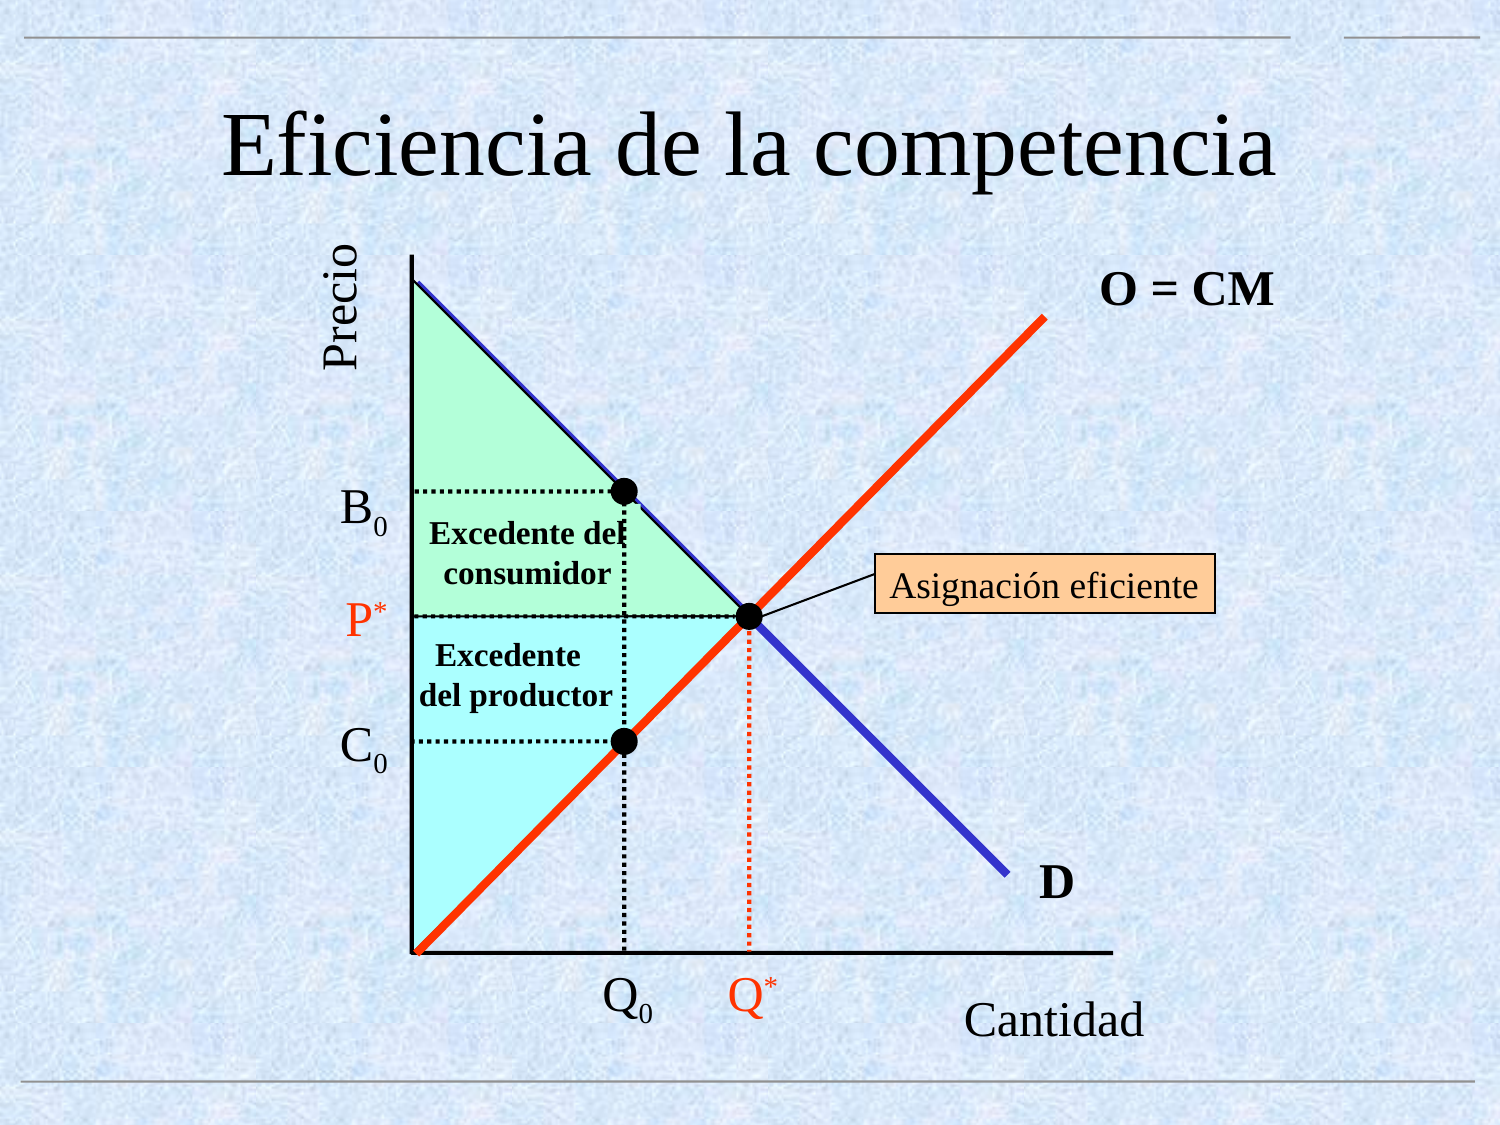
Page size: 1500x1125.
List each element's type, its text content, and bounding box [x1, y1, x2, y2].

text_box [761, 553, 1216, 617]
title Eficiencia de la competencia [111, 57, 1388, 220]
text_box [323, 466, 637, 542]
text_box P* [330, 578, 403, 654]
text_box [586, 493, 670, 1029]
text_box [386, 616, 581, 702]
text_box Cantidad [948, 978, 1160, 1054]
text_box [411, 278, 750, 615]
text_box D [1024, 841, 1091, 917]
text_box Precio [298, 228, 374, 387]
text_box [754, 618, 760, 628]
text_box O = CM [1084, 248, 1290, 323]
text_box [386, 787, 581, 955]
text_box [674, 616, 750, 955]
picture [0, 0, 1500, 1125]
text_box Q* [712, 953, 794, 1029]
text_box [323, 703, 581, 779]
